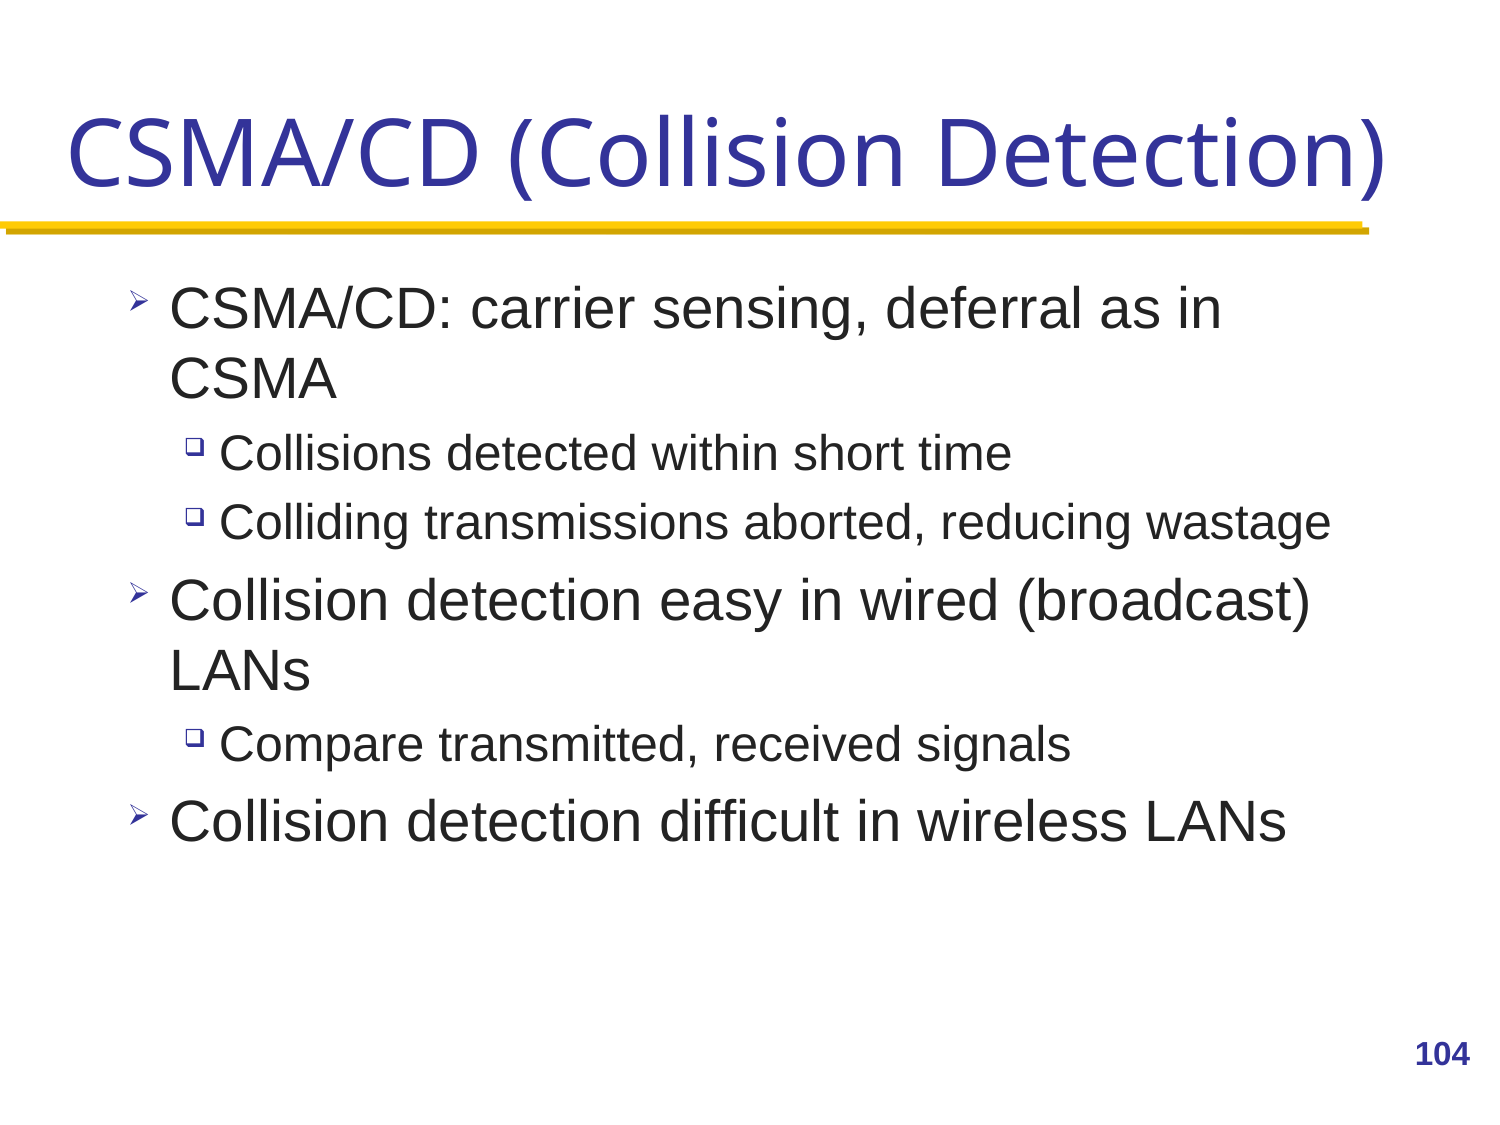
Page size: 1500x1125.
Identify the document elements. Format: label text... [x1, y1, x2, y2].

list CSMA/CD: carrier sensing, deferral as in CSMA Collisions detected within short time Colliding transmissions aborted, reducing wastage Collision detection easy in wired (broadcast) LANs Compare transmitted, received signals Collision detection difficult in wireless LANs [112, 262, 1413, 988]
slide_number 104 [1400, 1025, 1500, 1100]
title CSMA/CD (Collision Detection) [49, 24, 1451, 213]
